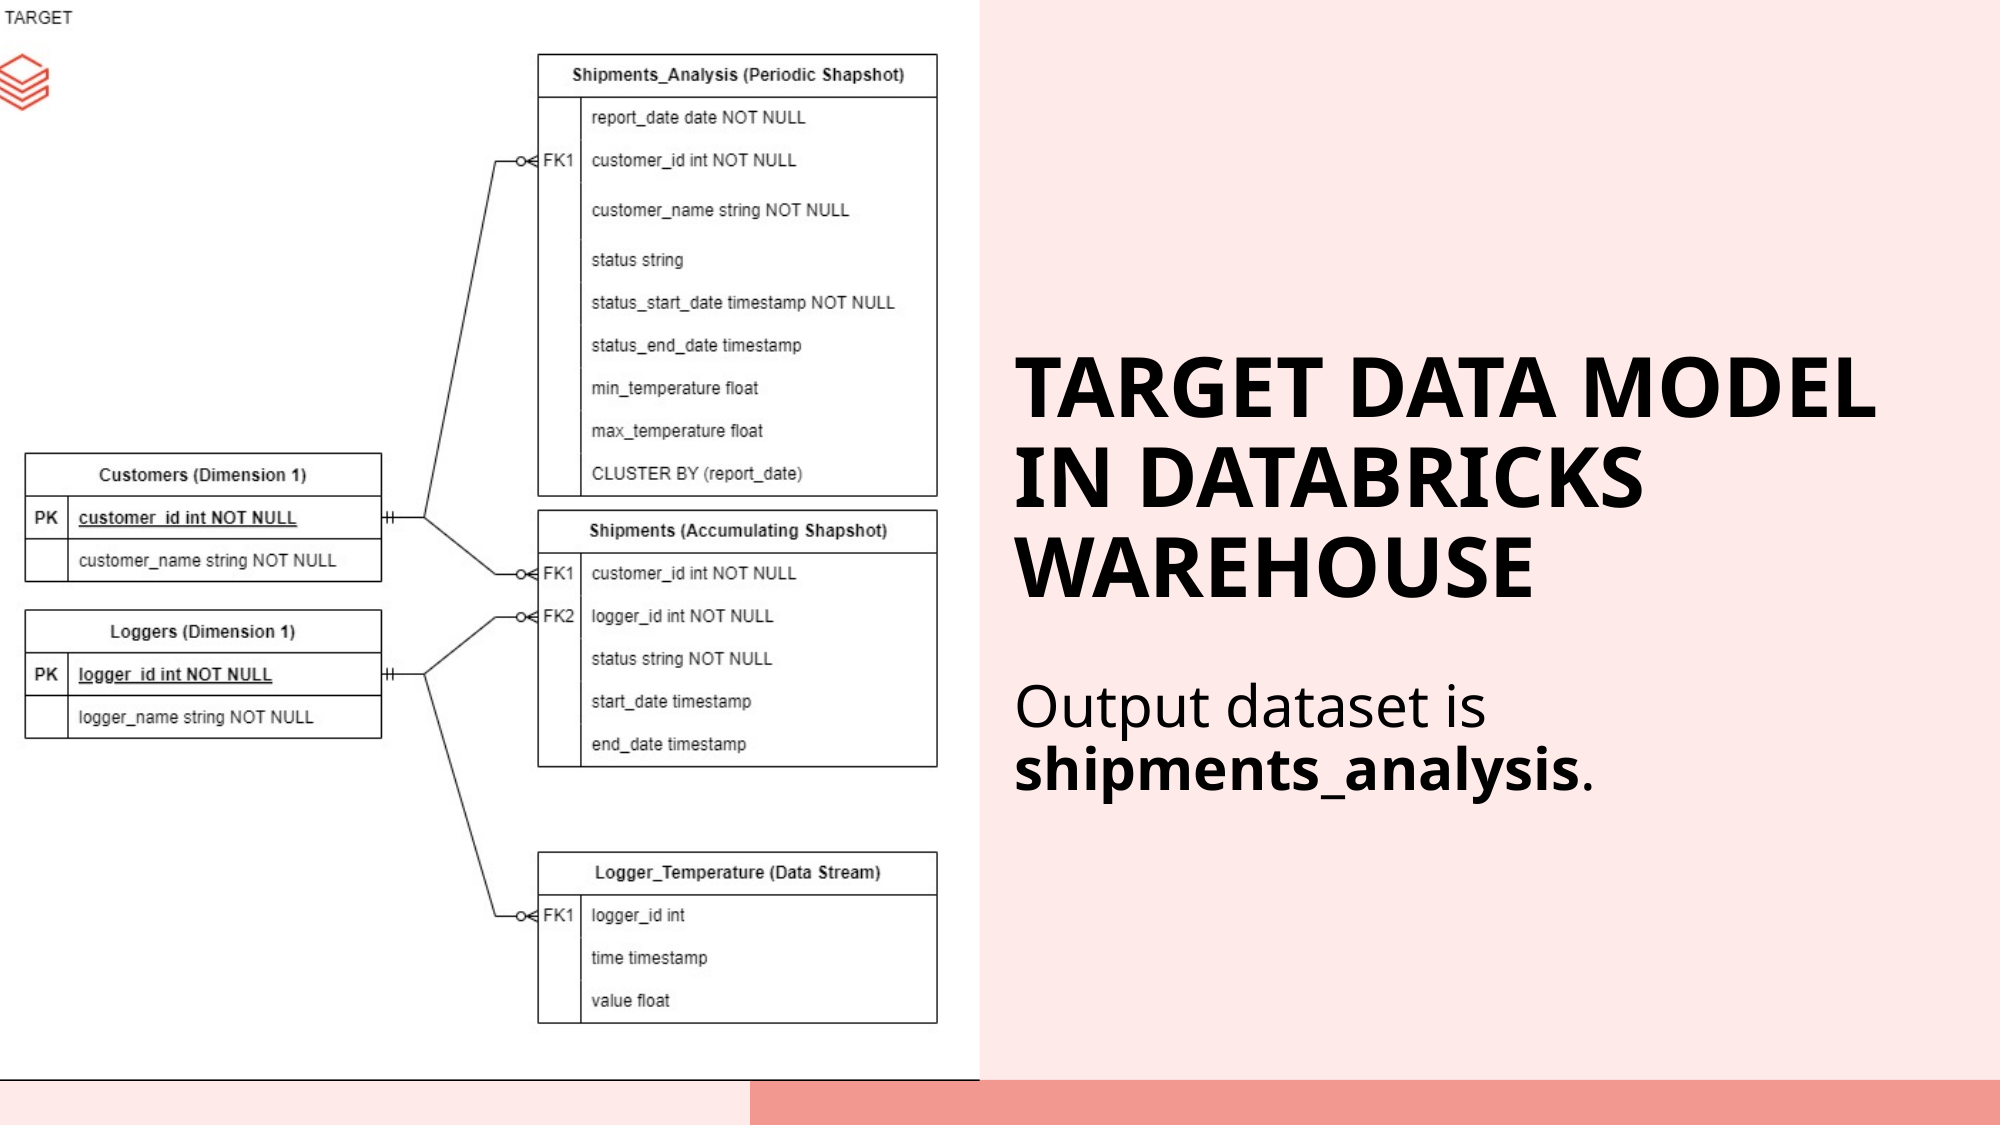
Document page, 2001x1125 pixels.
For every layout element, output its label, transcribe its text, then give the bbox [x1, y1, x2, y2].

slide_number 13 [0, 1081, 438, 1085]
title Target Data Model in databricks warehouse [999, 28, 1962, 623]
picture [0, 0, 980, 1081]
list Output dataset is shipments_analysis. [999, 669, 1962, 1058]
